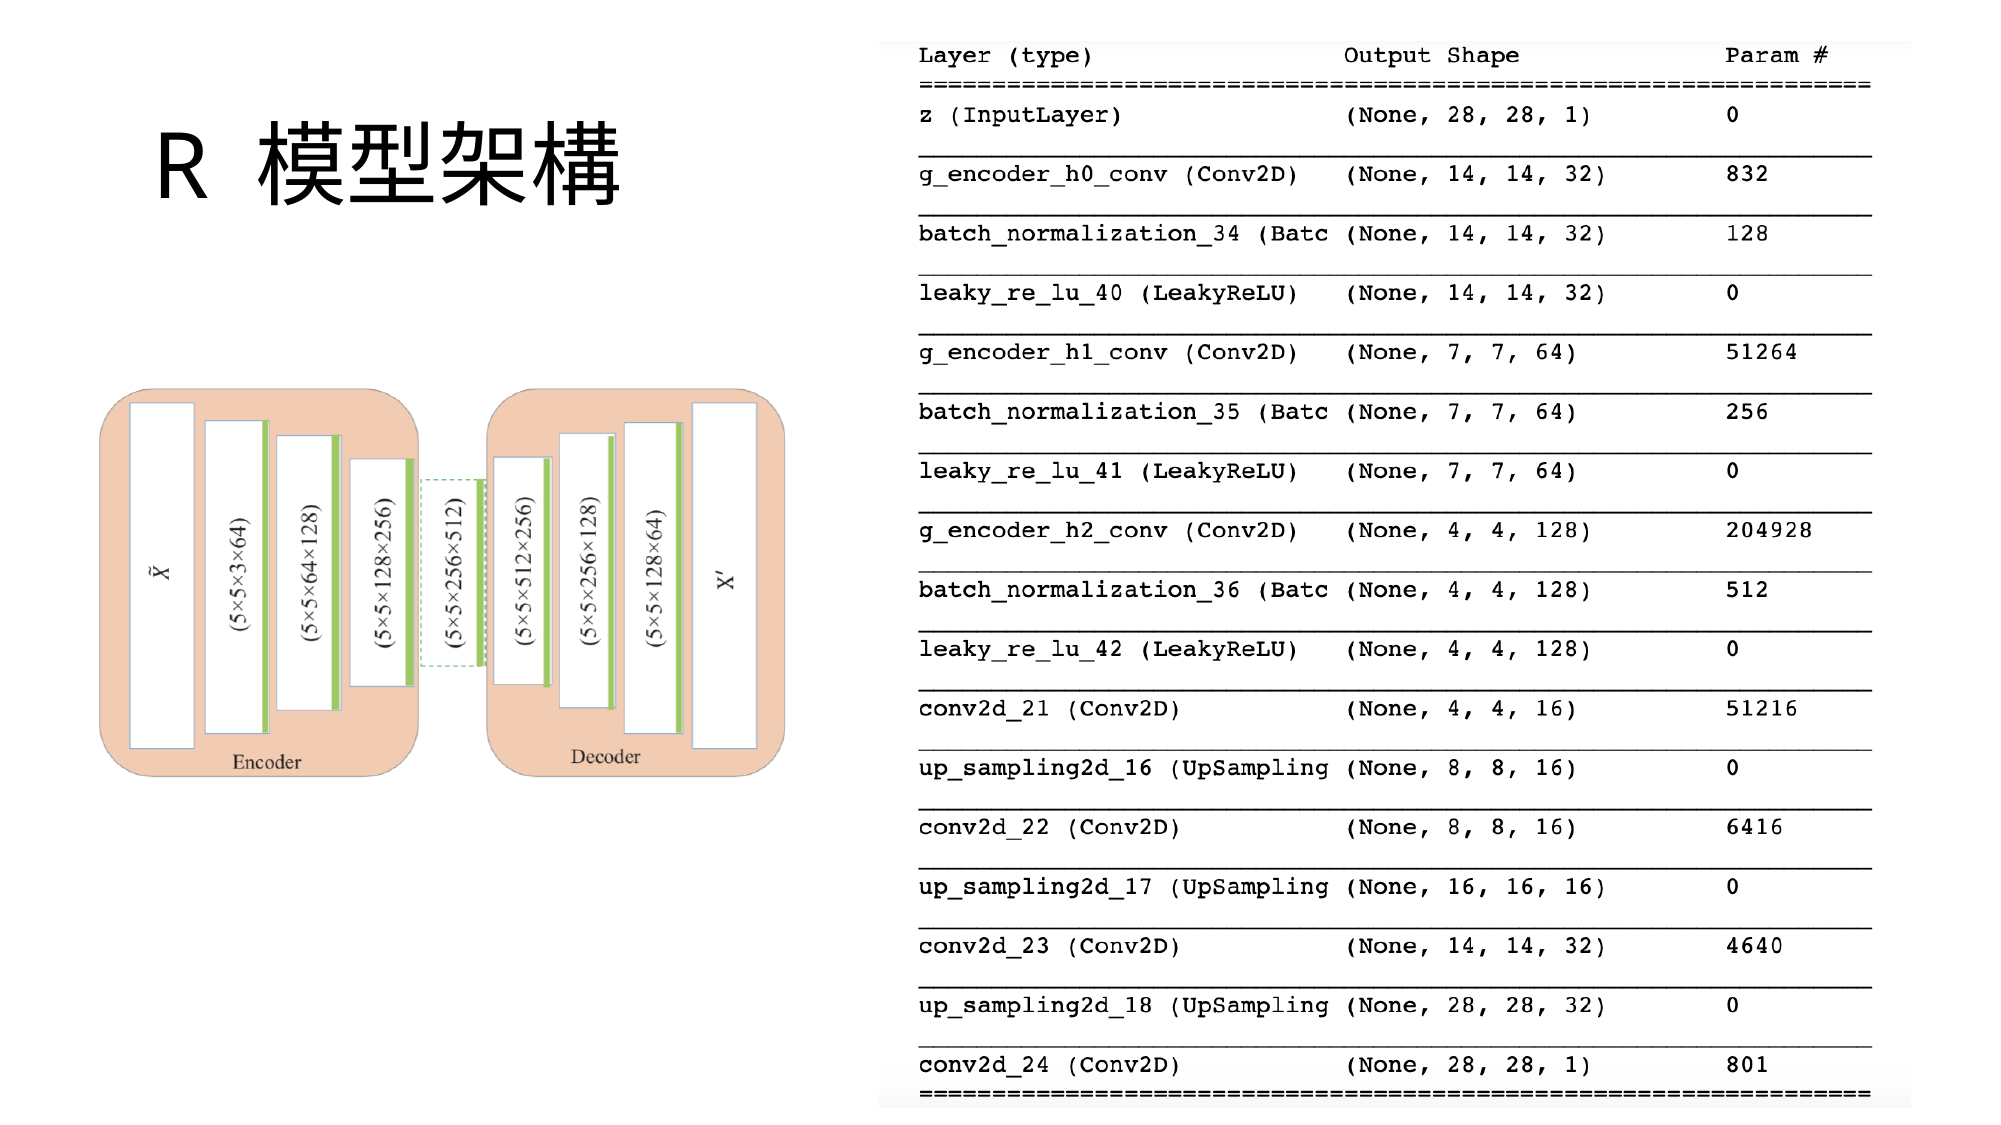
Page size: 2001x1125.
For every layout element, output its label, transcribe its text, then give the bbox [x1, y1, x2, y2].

picture [879, 41, 1911, 1108]
picture [56, 356, 824, 805]
title R 模型架構 [137, 59, 879, 278]
